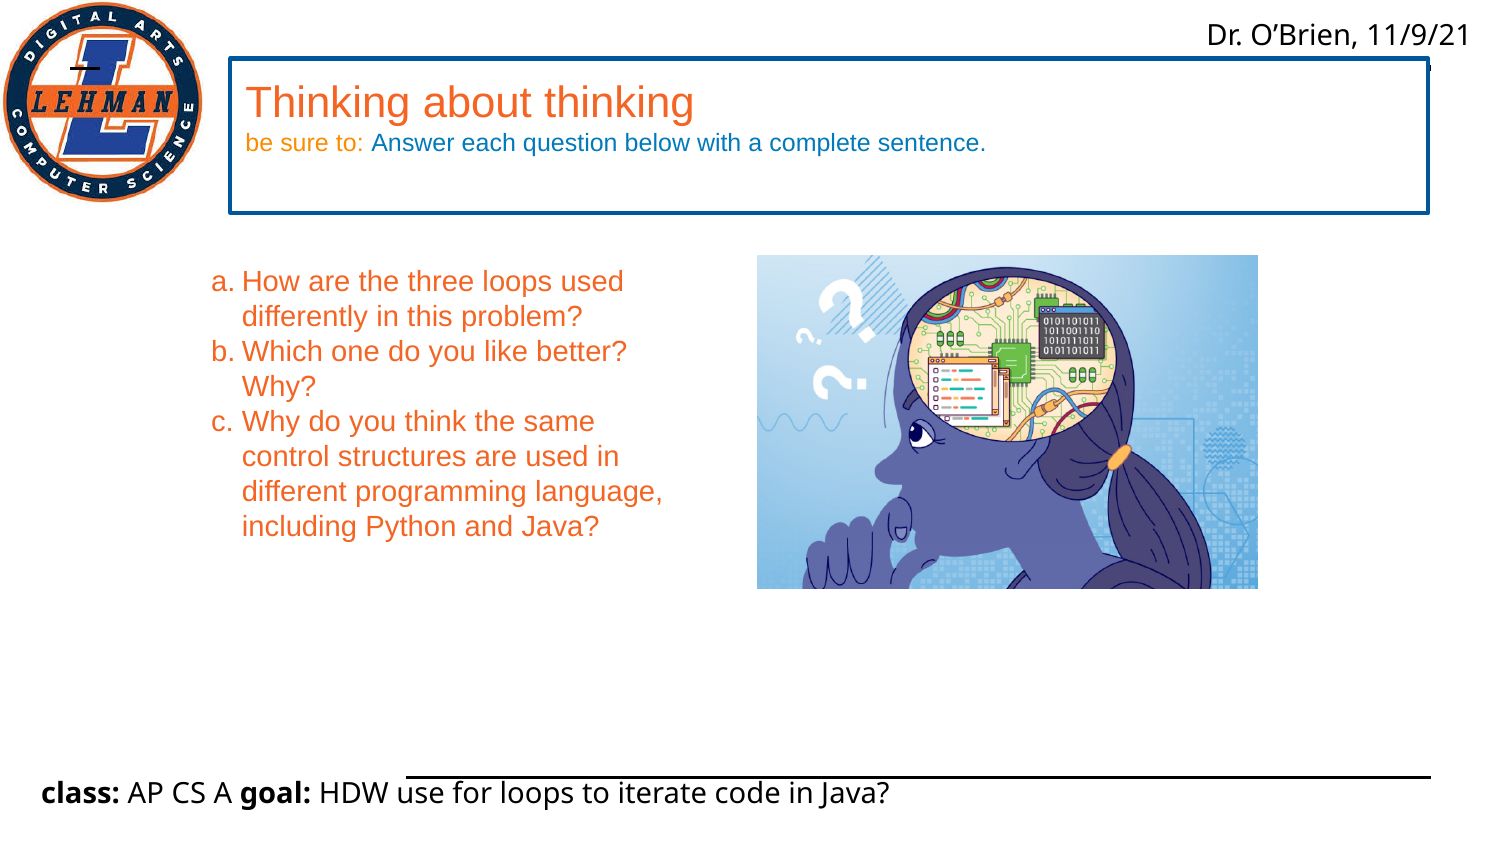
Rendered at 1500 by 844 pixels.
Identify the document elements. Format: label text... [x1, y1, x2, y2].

title Thinking about thinking be sure to: Answer each question below with a complete sentence. [229, 58, 1429, 214]
text_box How are the three loops used differently in this problem? Which one do you like better? Why? Why do you think the same control structures are used in different programming language, including Python and Java? [127, 262, 666, 543]
picture [756, 254, 1259, 589]
picture [0, 0, 204, 204]
